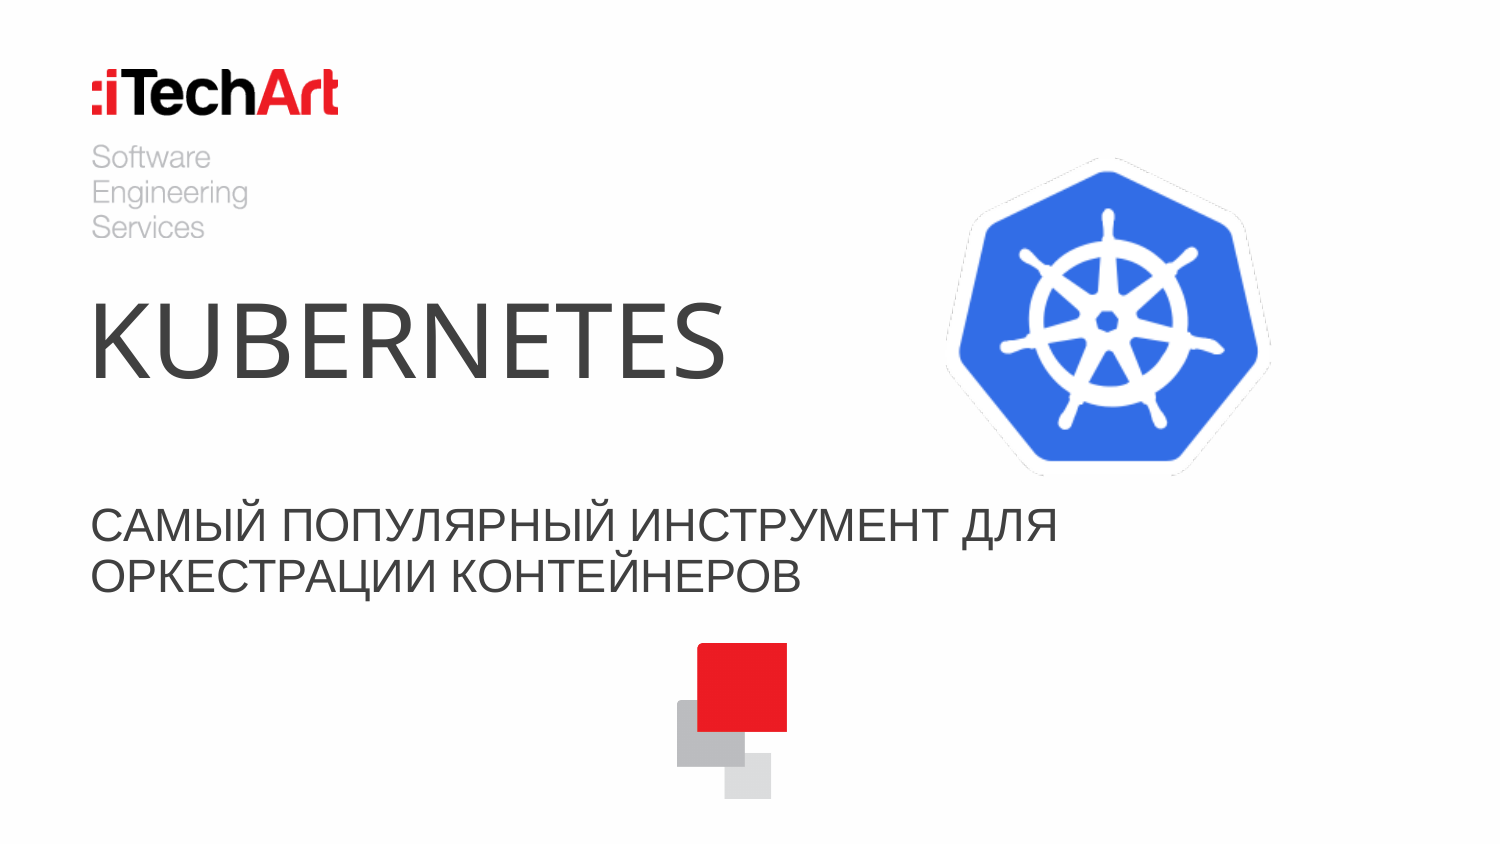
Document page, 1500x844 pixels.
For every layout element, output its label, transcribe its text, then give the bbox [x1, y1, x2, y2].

list САМЫЙ ПОПУЛЯРНЫЙ ИНСТРУМЕНТ ДЛЯ ОРКЕСТРАЦИИ КОНТЕЙНЕРОВ [90, 501, 1262, 580]
picture [944, 157, 1272, 477]
picture [677, 643, 787, 799]
list KUBERNETES [86, 289, 939, 449]
picture [92, 69, 338, 238]
